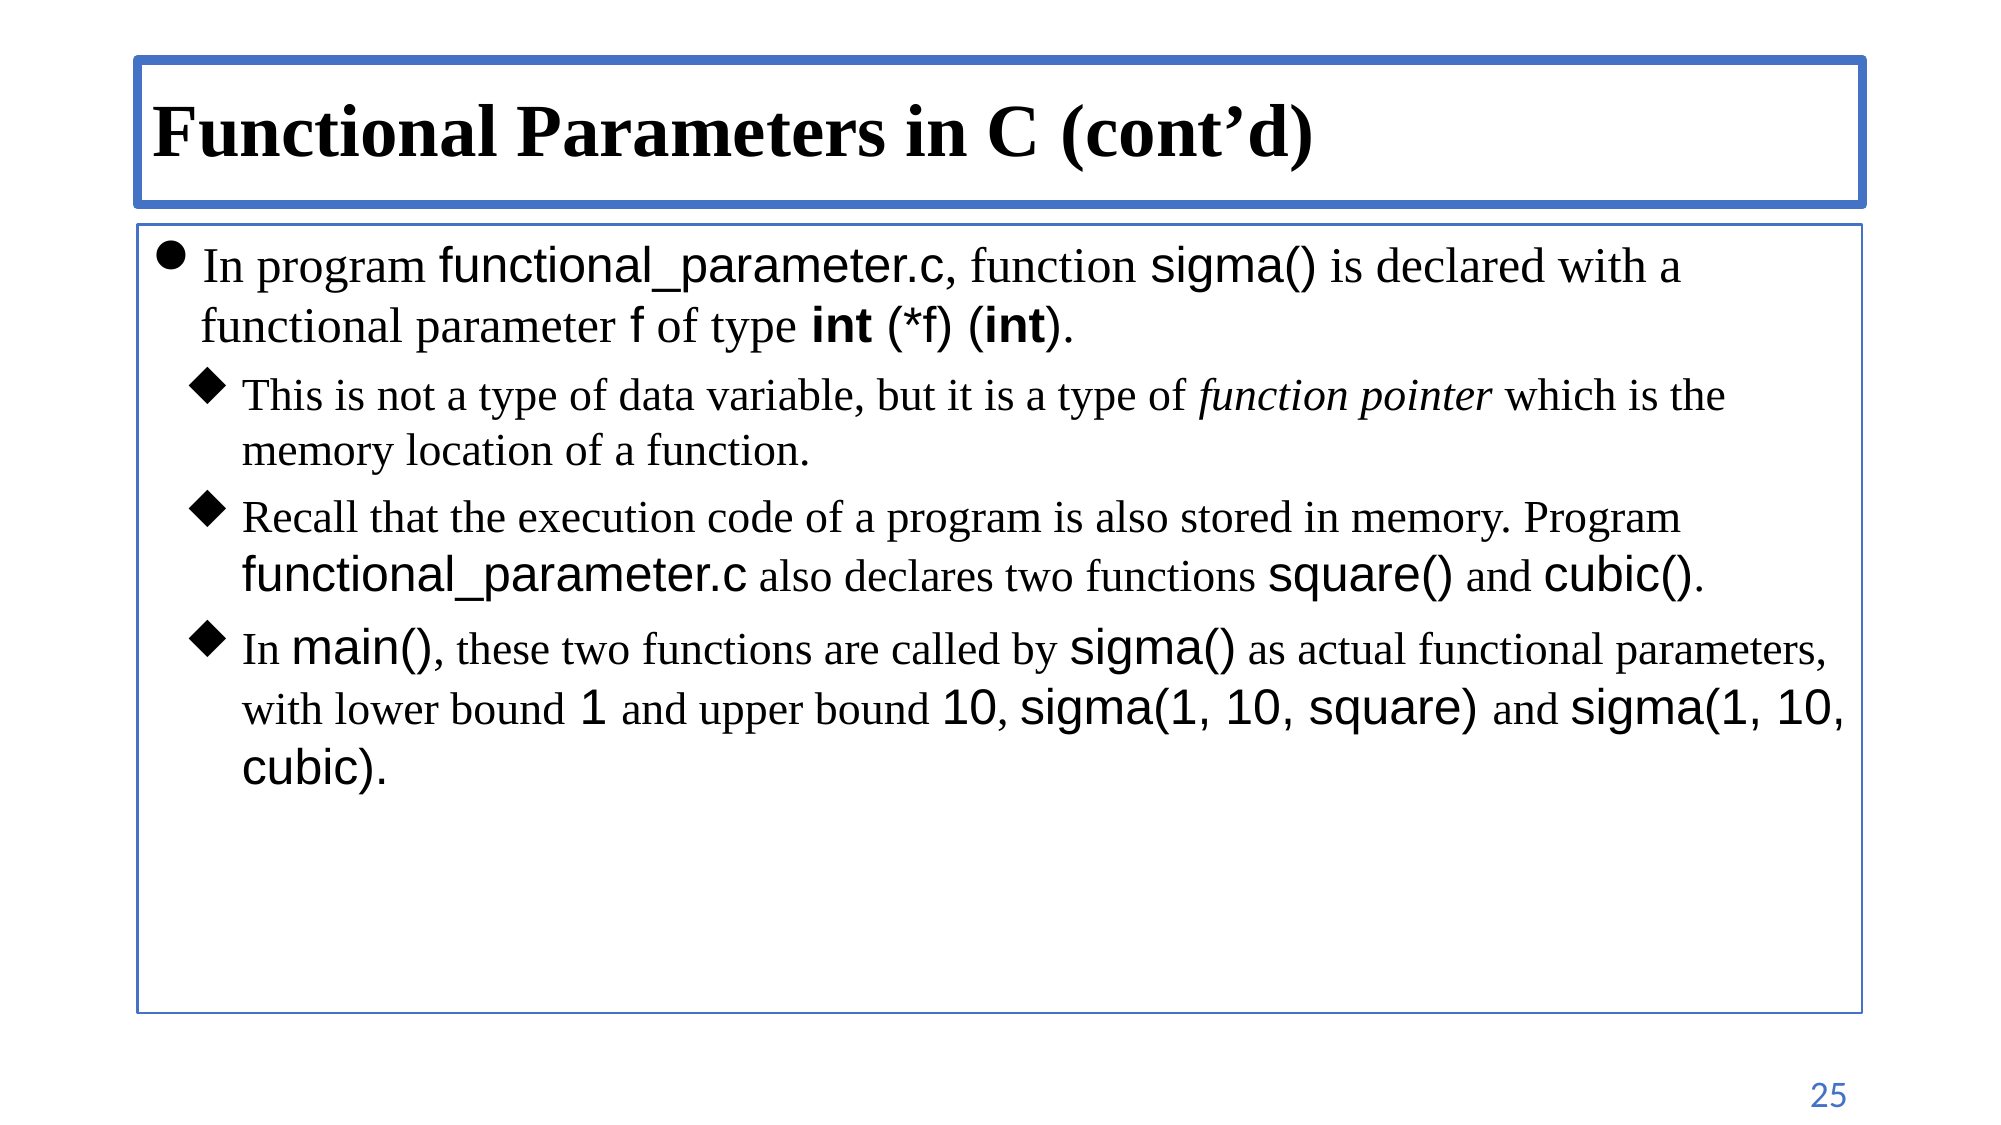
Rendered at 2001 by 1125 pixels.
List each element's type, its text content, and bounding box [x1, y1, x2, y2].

title Functional Parameters in C (cont’d) [133, 55, 1867, 209]
list In program functional_parameter.c, function sigma() is declared with a functional parameter f of type int (*f) (int). This is not a type of data variable, but it is a type of function pointer which is the memory location of a function. Recall that the execution code of a program is also stored in memory. Program functional_parameter.c also declares two functions square() and cubic(). In main(), these two functions are called by sigma() as actual functional parameters, with lower bound 1 and upper bound 10, sigma(1, 10, square) and sigma(1, 10, cubic). [136, 223, 1863, 1014]
